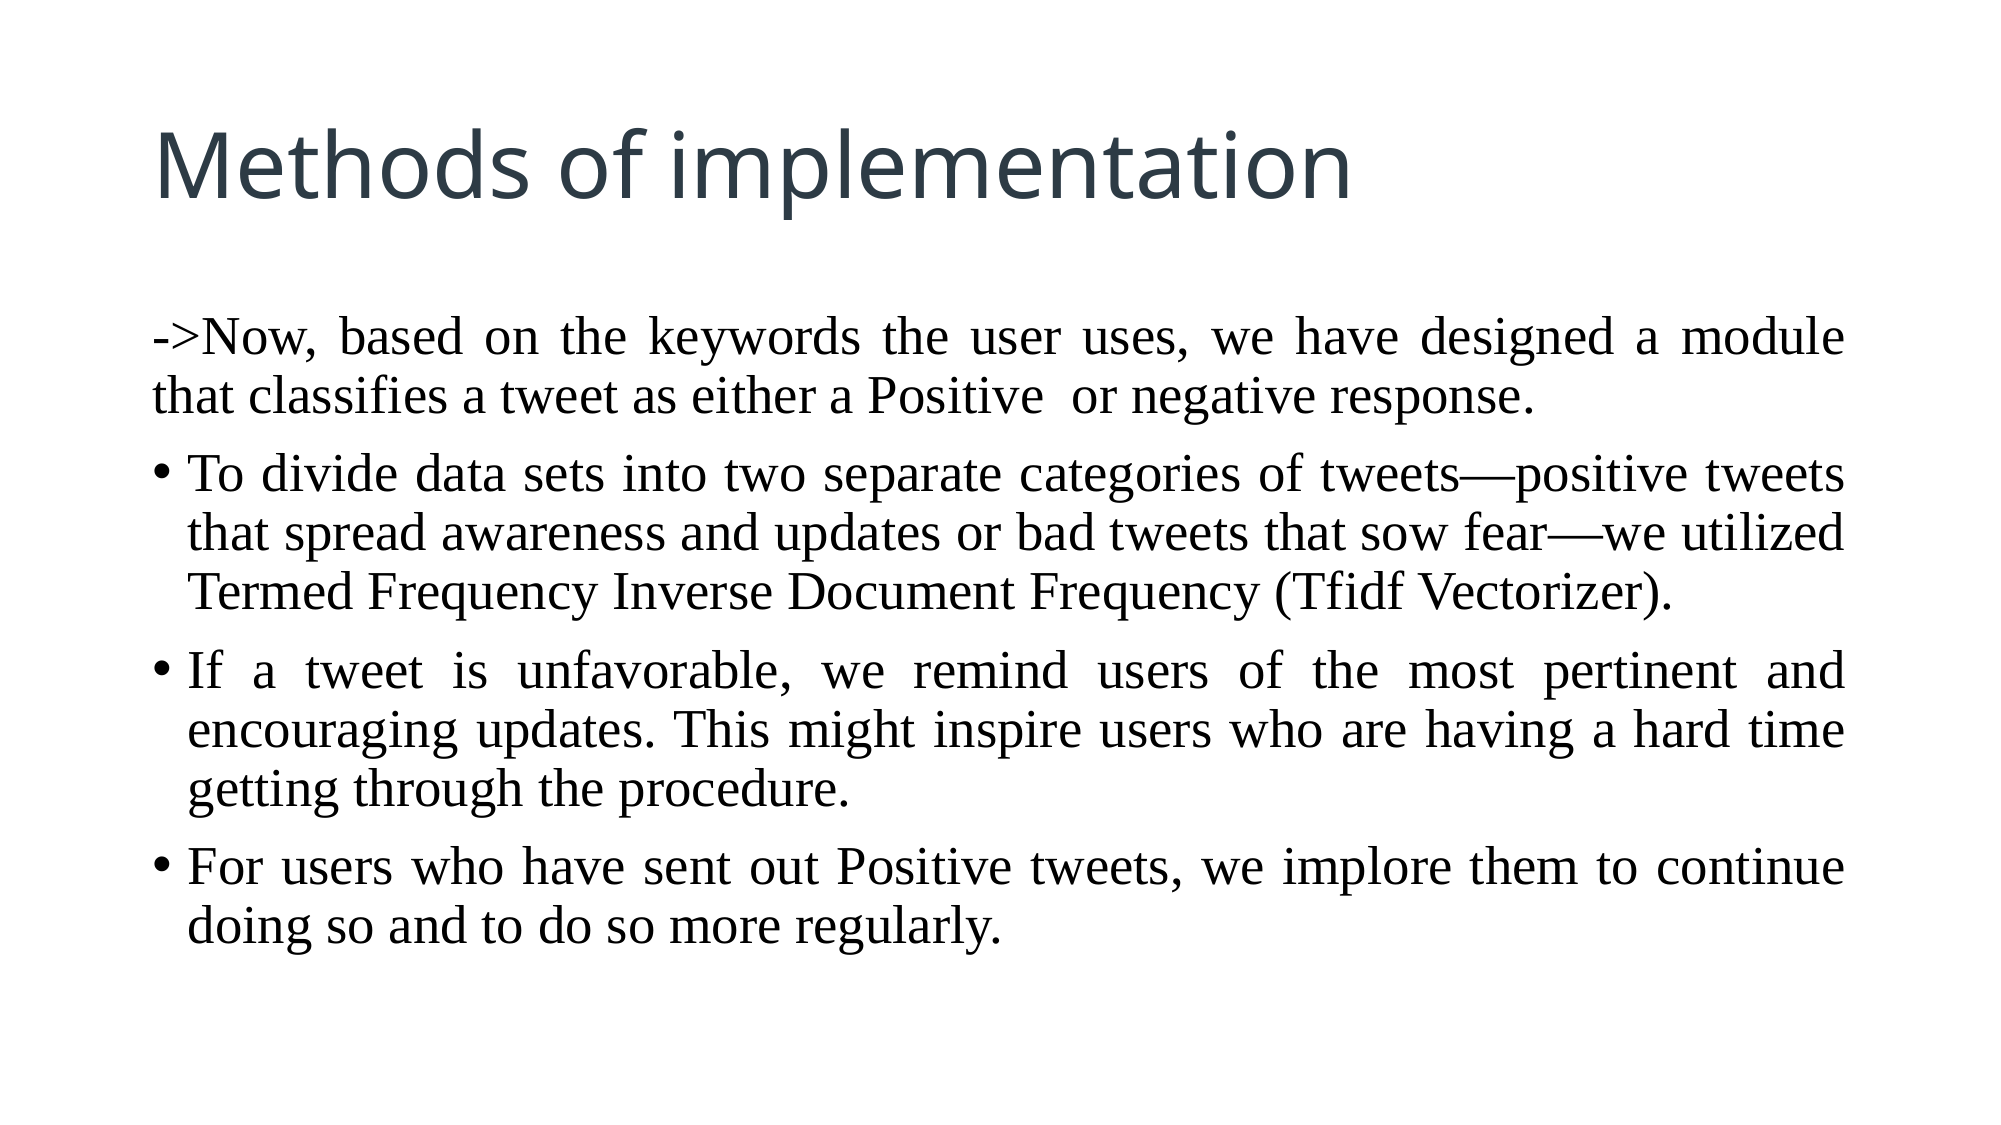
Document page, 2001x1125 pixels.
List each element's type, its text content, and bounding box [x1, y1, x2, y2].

list ->Now, based on the keywords the user uses, we have designed a module that classifies a tweet as either a Positive or negative response. To divide data sets into two separate categories of tweets—positive tweets that spread awareness and updates or bad tweets that sow fear—we utilized Termed Frequency Inverse Document Frequency (Tfidf Vectorizer). If a tweet is unfavorable, we remind users of the most pertinent and encouraging updates. This might inspire users who are having a hard time getting through the procedure. For users who have sent out Positive tweets, we implore them to continue doing so and to do so more regularly. [137, 299, 1863, 1014]
title Methods of implementation [137, 59, 1863, 278]
